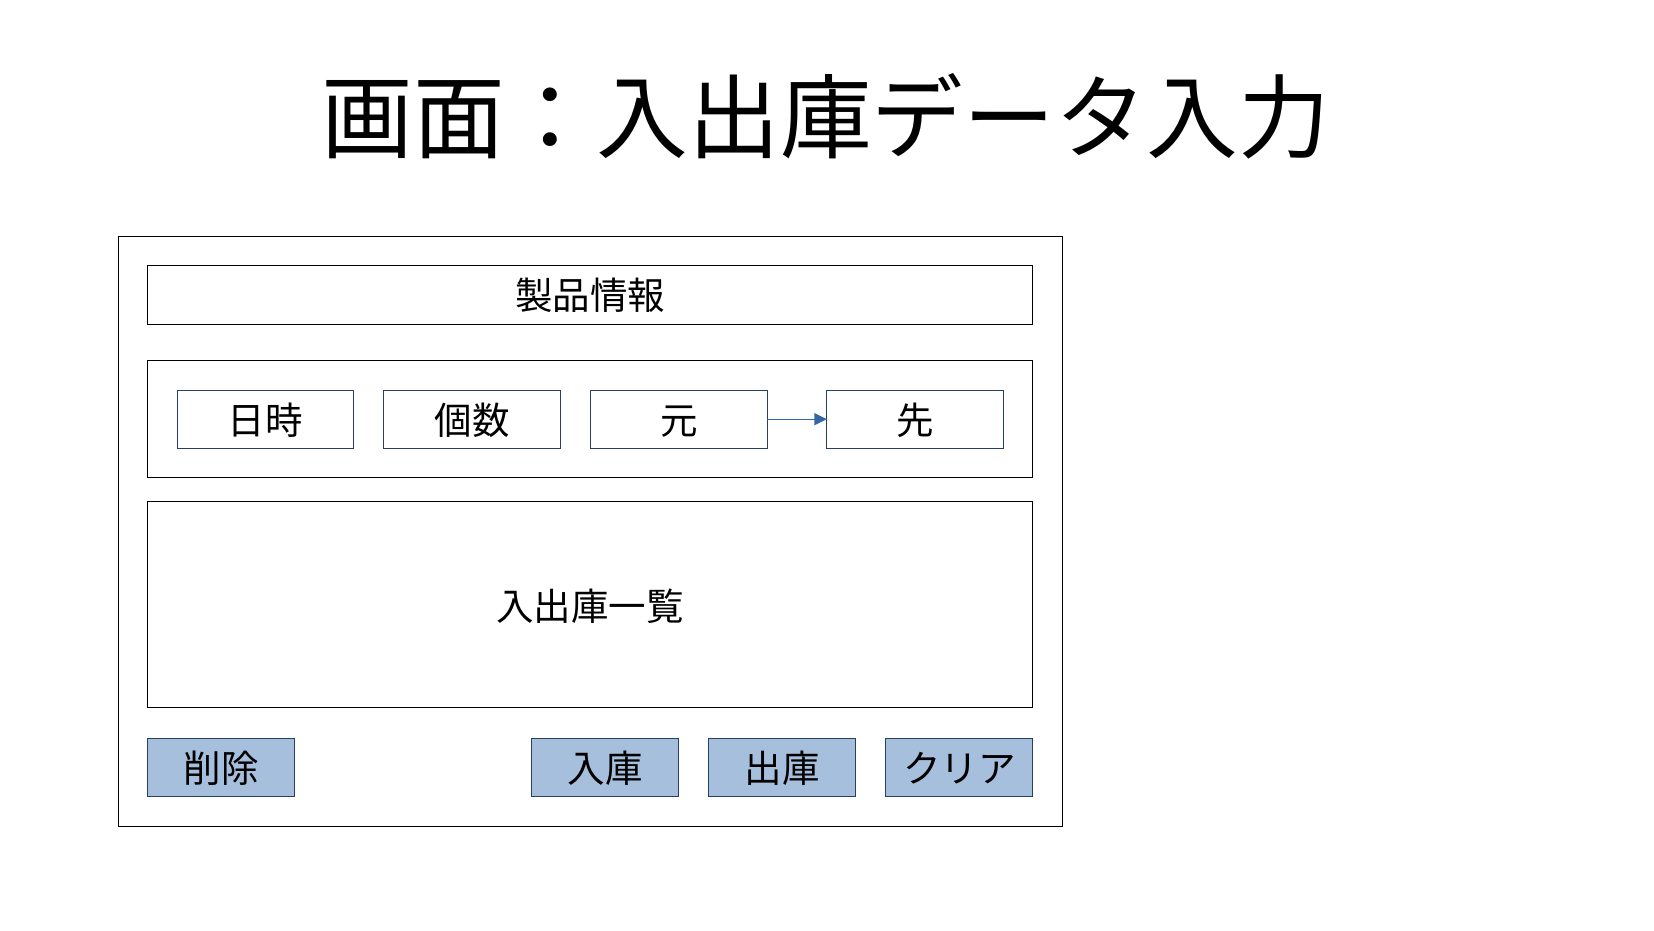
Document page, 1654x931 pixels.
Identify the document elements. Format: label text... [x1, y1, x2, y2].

text_box 入出庫一覧 [147, 501, 1033, 708]
text_box 削除 [147, 738, 295, 797]
text_box [118, 236, 1063, 827]
text_box 個数 [383, 390, 561, 449]
text_box [147, 360, 1033, 478]
text_box 出庫 [708, 738, 856, 797]
text_box 入庫 [531, 738, 679, 797]
text_box 製品情報 [147, 265, 1033, 325]
text_box 日時 [177, 390, 354, 449]
text_box 元 [590, 390, 768, 449]
text_box 先 [826, 390, 1004, 449]
text_box クリア [885, 738, 1033, 797]
title 画面：入出庫データ入力 [82, 37, 1571, 192]
